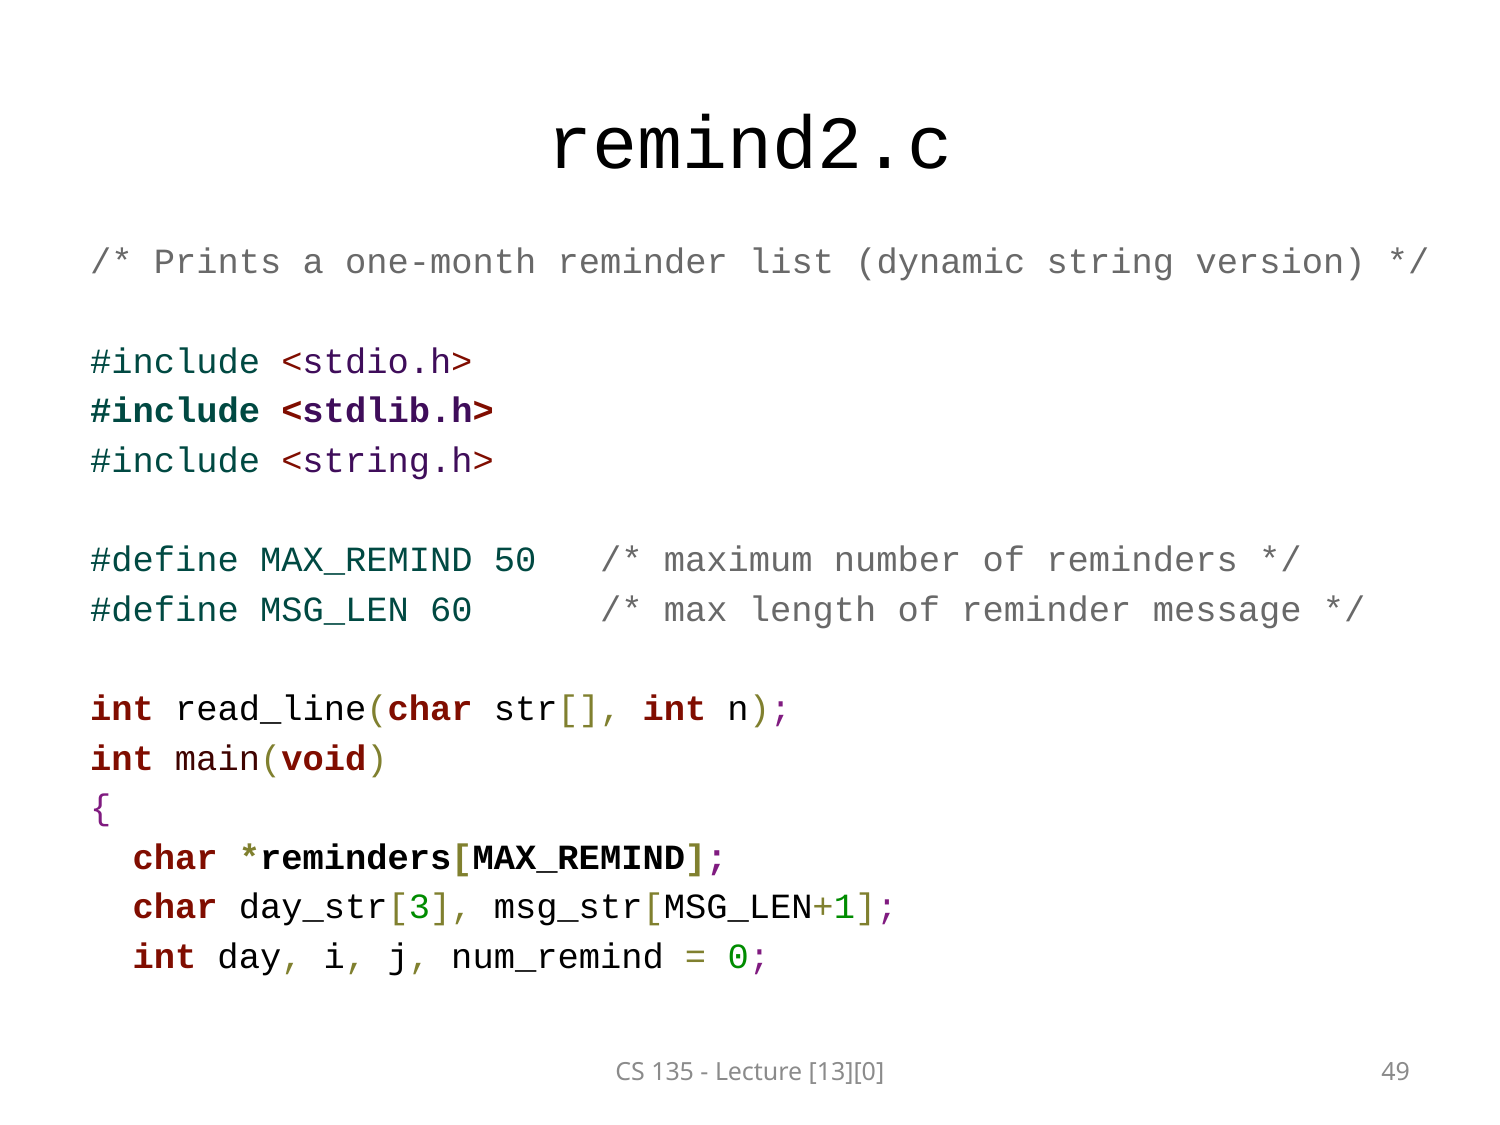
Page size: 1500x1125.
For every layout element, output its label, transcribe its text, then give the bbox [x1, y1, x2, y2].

title remind2.c [75, 45, 1425, 231]
slide_number 49 [1074, 1042, 1425, 1103]
list /* Prints a one-month reminder list (dynamic string version) */ #include <stdio.h> #include <stdlib.h> #include <string.h> #define MAX_REMIND 50 /* maximum number of reminders */ #define MSG_LEN 60 /* max length of reminder message */ int read_line(char str[], int n); int main(void) { char *reminders[MAX_REMIND]; char day_str[3], msg_str[MSG_LEN+1]; int day, i, j, num_remind = 0; [75, 231, 1466, 974]
footer CS 135 - Lecture [13][0] [512, 1042, 988, 1103]
